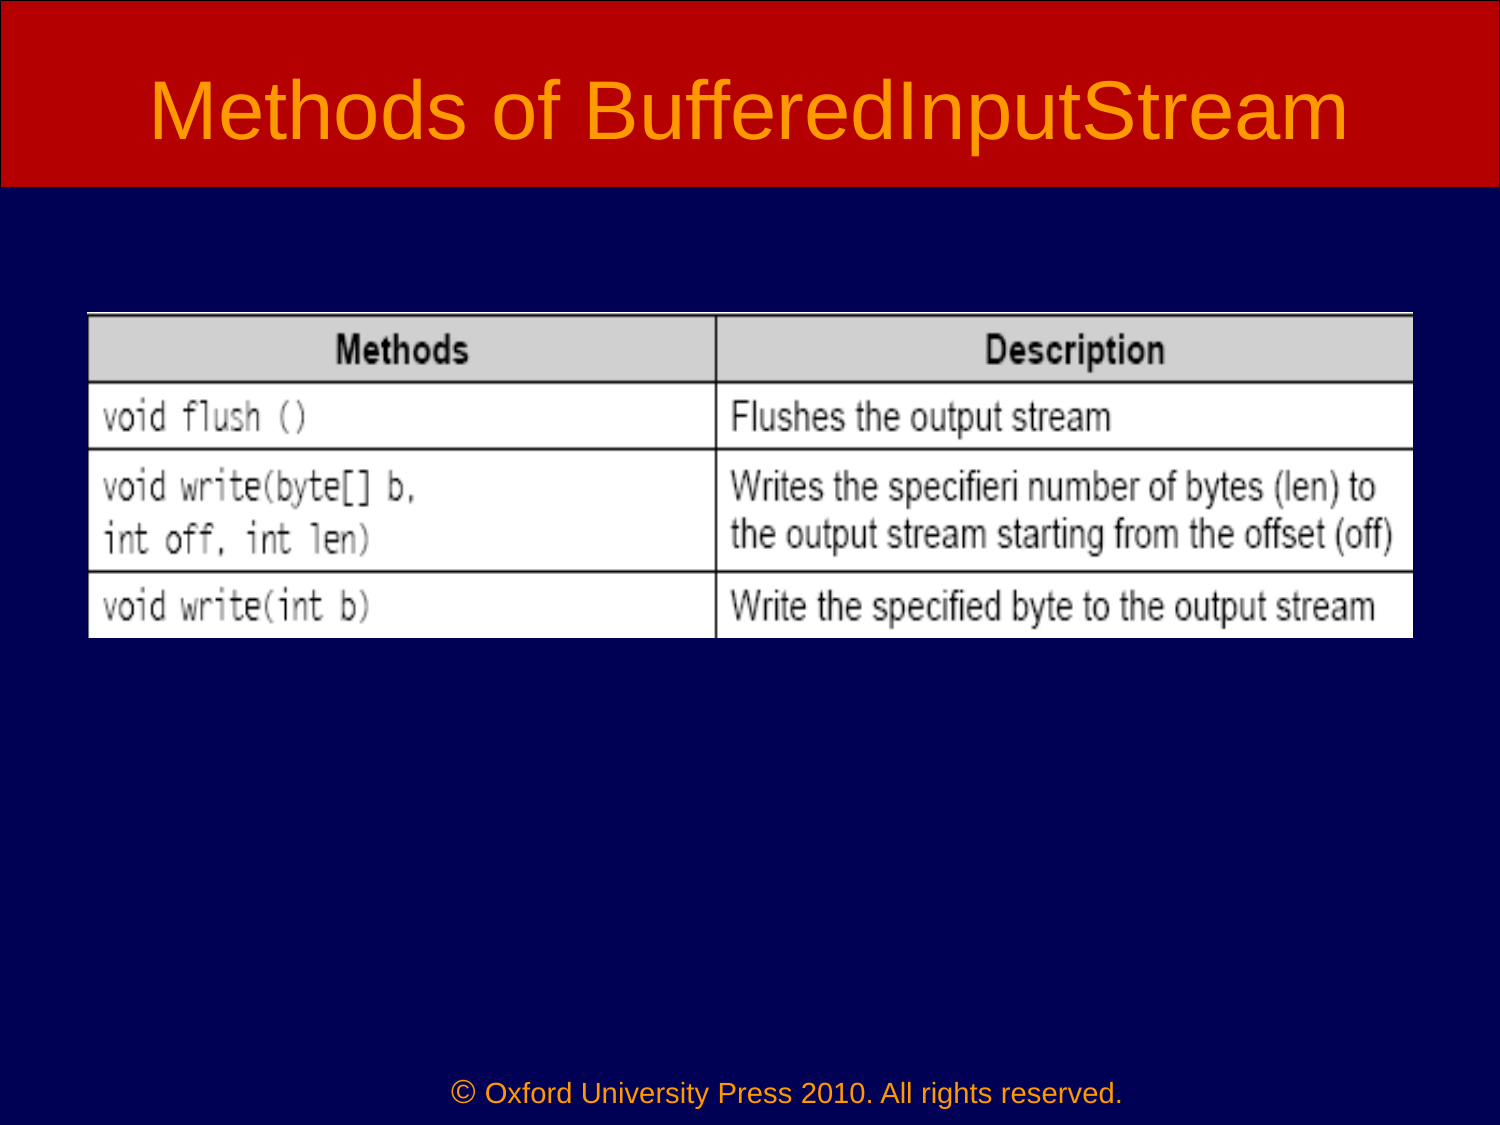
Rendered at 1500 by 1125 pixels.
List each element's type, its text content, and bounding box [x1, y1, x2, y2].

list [87, 312, 1413, 638]
title Methods of BufferedInputStream [74, 12, 1426, 201]
